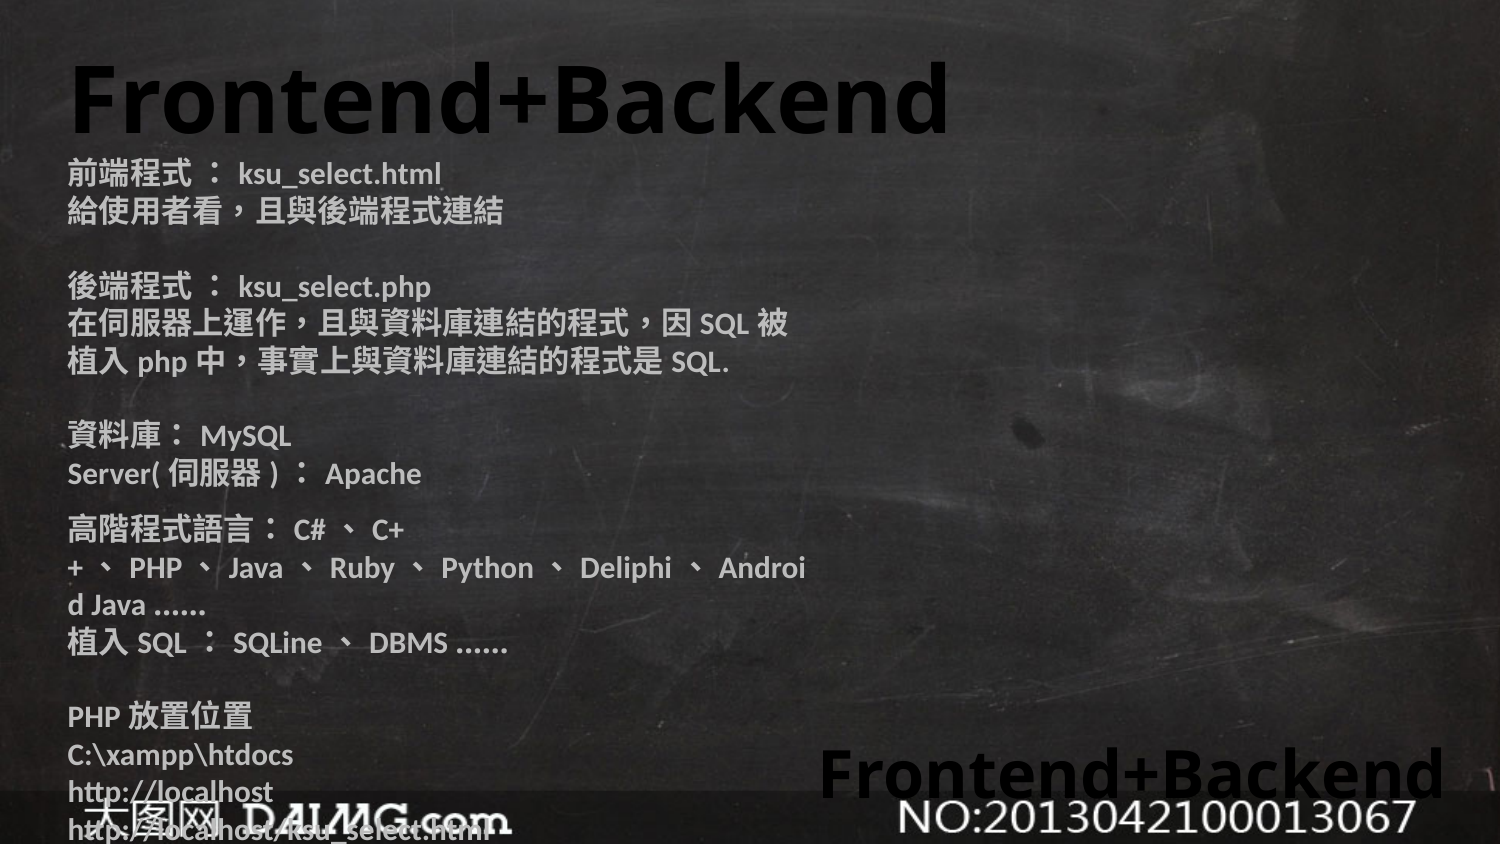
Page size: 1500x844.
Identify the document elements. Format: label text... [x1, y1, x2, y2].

picture [0, 0, 1500, 844]
text_box Frontend+Backend [52, 31, 1458, 173]
text_box 前端程式 ：ksu_select.html 給使用者看，且與後端程式連結 後端程式 ：ksu_select.php 在伺服器上運作，且與資料庫連結的程式，因SQL被植入php中，事實上與資料庫連結的程式是SQL. 資料庫：MySQL Server(伺服器)：Apache [52, 146, 823, 498]
text_box Frontend+Backend [513, 724, 1463, 819]
text_box 高階程式語言：C#、C++、PHP、Java、Ruby、Python、Deliphi、Android Java ‥‥‥ 植入SQL：SQLine、DBMS ‥‥‥ PHP放置位置 C:\xampp\htdocs http://localhost http://localhost/ksu_select.html [52, 502, 823, 844]
